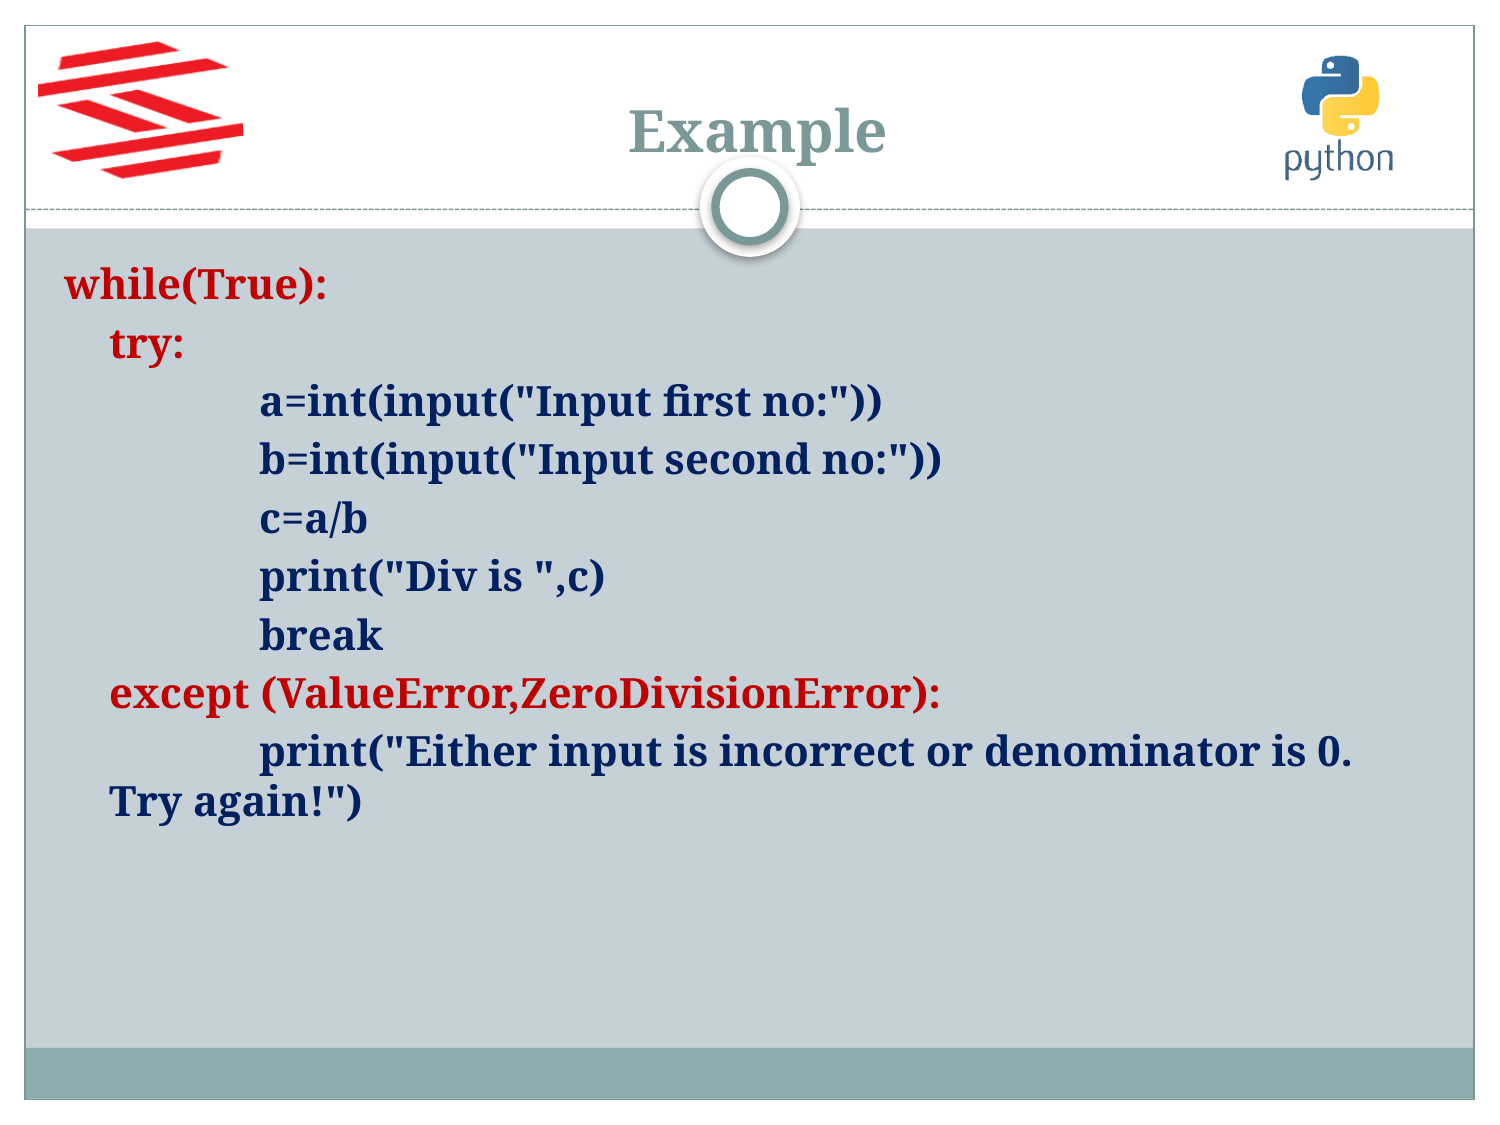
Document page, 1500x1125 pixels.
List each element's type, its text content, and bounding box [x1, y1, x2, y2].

title Example [248, 46, 1459, 172]
list while(True): try: a=int(input("Input first no:")) b=int(input("Input second no:")) c=a/b print("Div is ",c) break except (ValueError,ZeroDivisionError): print("Either input is incorrect or denominator is 0. Try again!") [49, 250, 1445, 1047]
picture [1206, 53, 1471, 186]
picture [37, 40, 243, 185]
